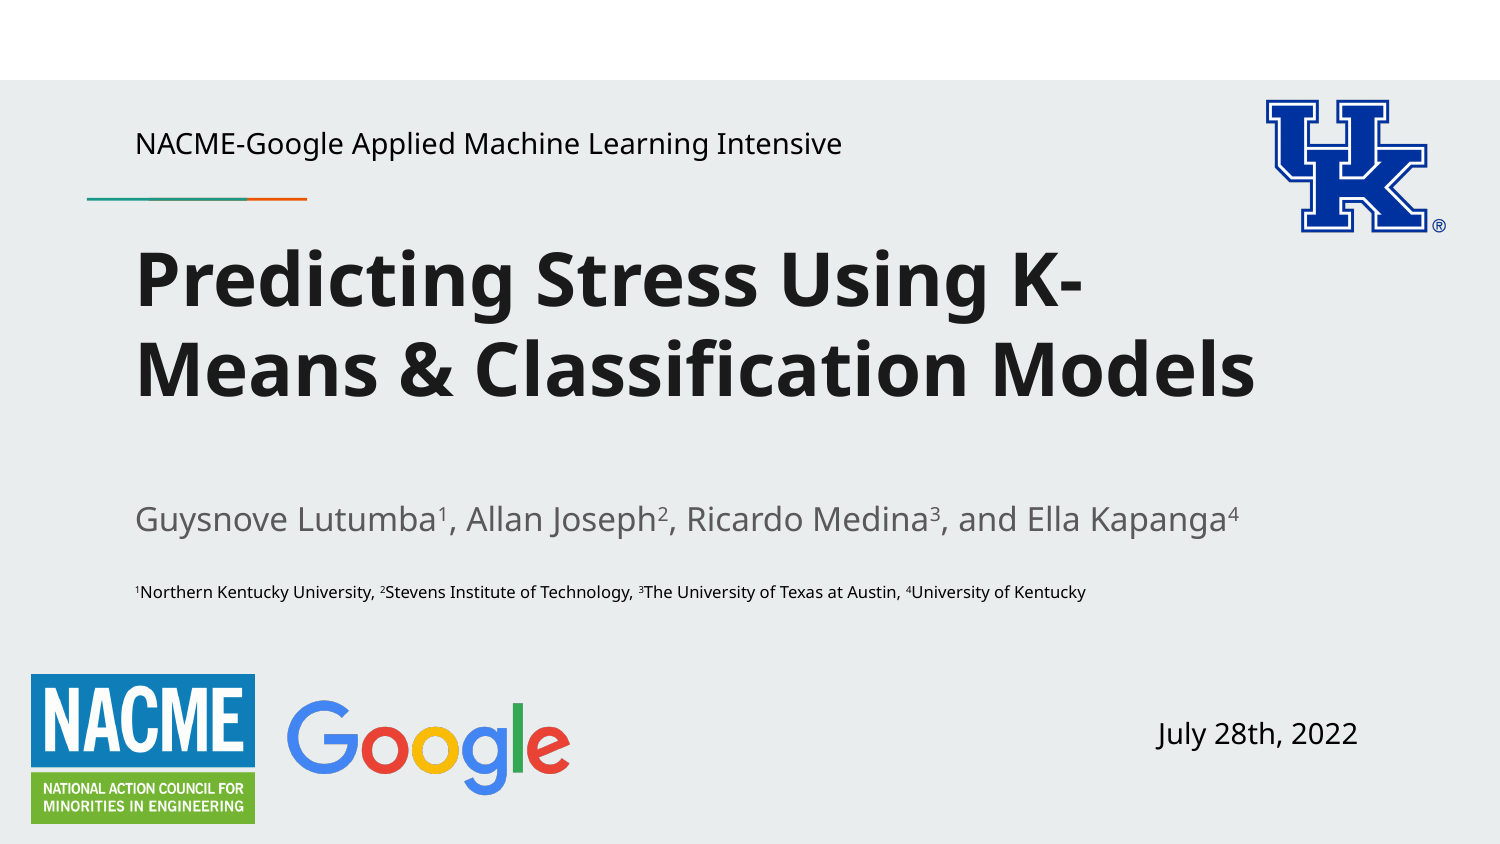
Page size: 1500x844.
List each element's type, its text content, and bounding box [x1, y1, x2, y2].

text_box NACME-Google Applied Machine Learning Intensive [119, 110, 903, 176]
subtitle Guysnove Lutumba1, Allan Joseph2, Ricardo Medina3, and Ella Kapanga4 [119, 482, 1311, 572]
picture [1223, 91, 1491, 242]
title Predicting Stress Using K-Means & Classification Models [119, 216, 1311, 456]
text_box 1Northern Kentucky University, 2Stevens Institute of Technology, 3The University of Texas at Austin, 4University of Kentucky [119, 571, 1122, 612]
text_box July 28th, 2022 [1143, 700, 1409, 766]
picture [287, 700, 573, 798]
picture [30, 674, 255, 825]
